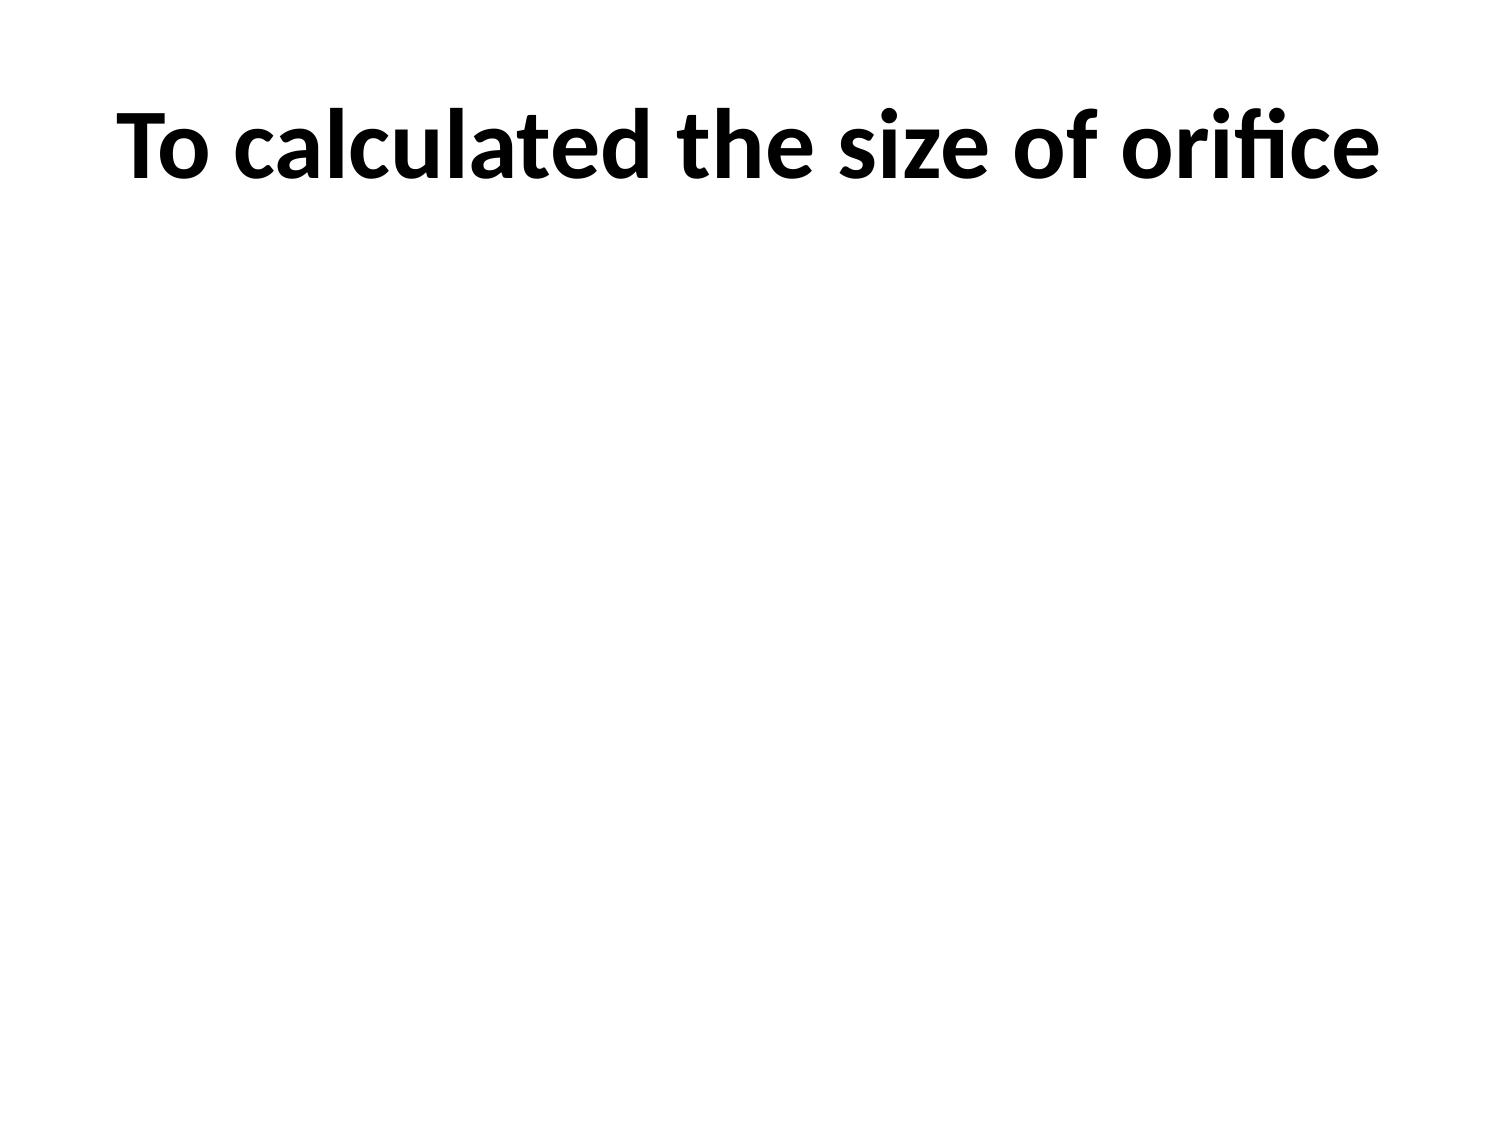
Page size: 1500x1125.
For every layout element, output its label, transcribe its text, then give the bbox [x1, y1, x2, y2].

title To calculated the size of orifice [75, 45, 1425, 233]
